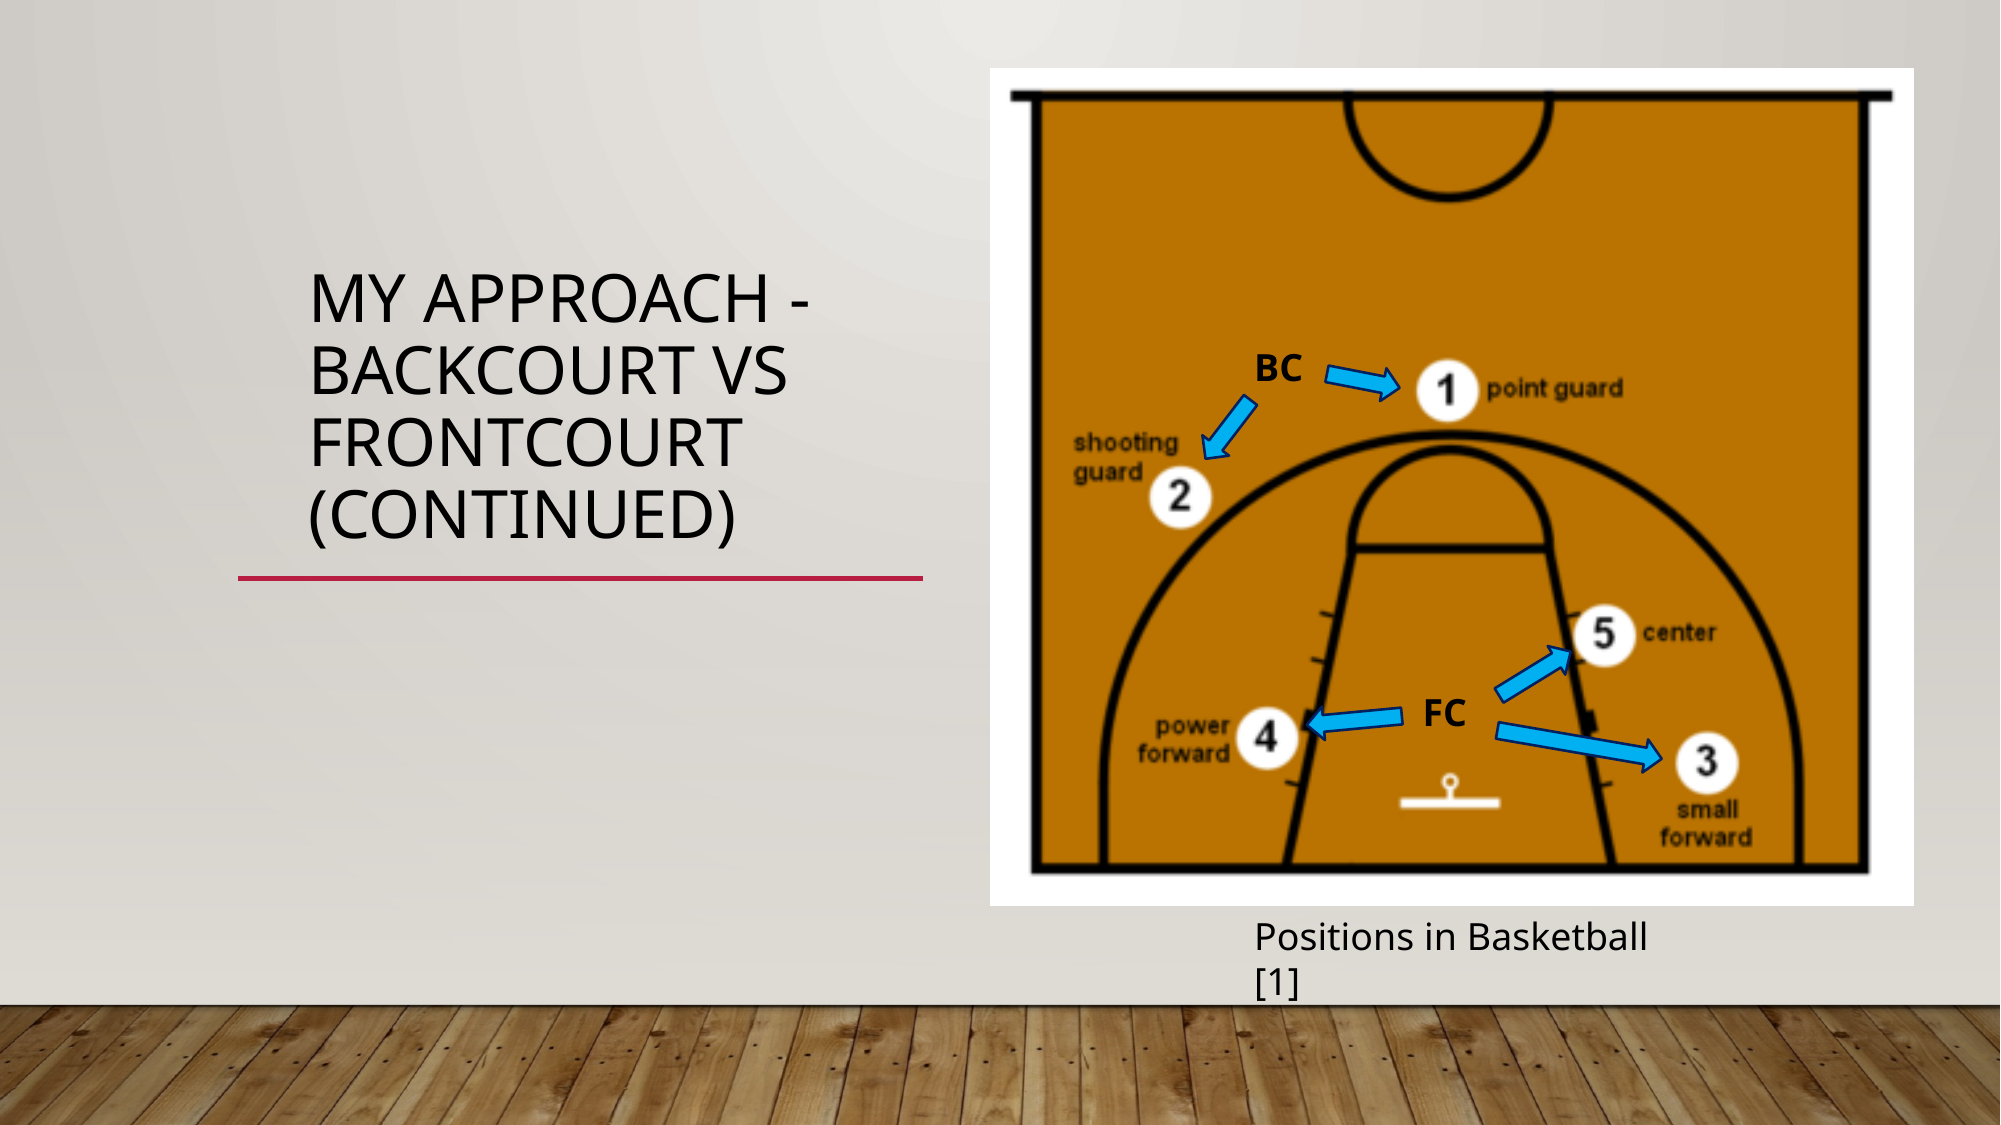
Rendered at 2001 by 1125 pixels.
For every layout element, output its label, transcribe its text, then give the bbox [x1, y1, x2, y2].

text_box [0, 0, 2000, 330]
title My Approach - Backcourt vs frontcourt (Continued) [293, 162, 868, 553]
text_box Positions in Basketball [1] [1239, 906, 1665, 1004]
picture [989, 68, 1915, 906]
text_box [0, 330, 1239, 1004]
text_box [1665, 330, 2000, 1004]
picture [0, 1006, 2000, 1125]
